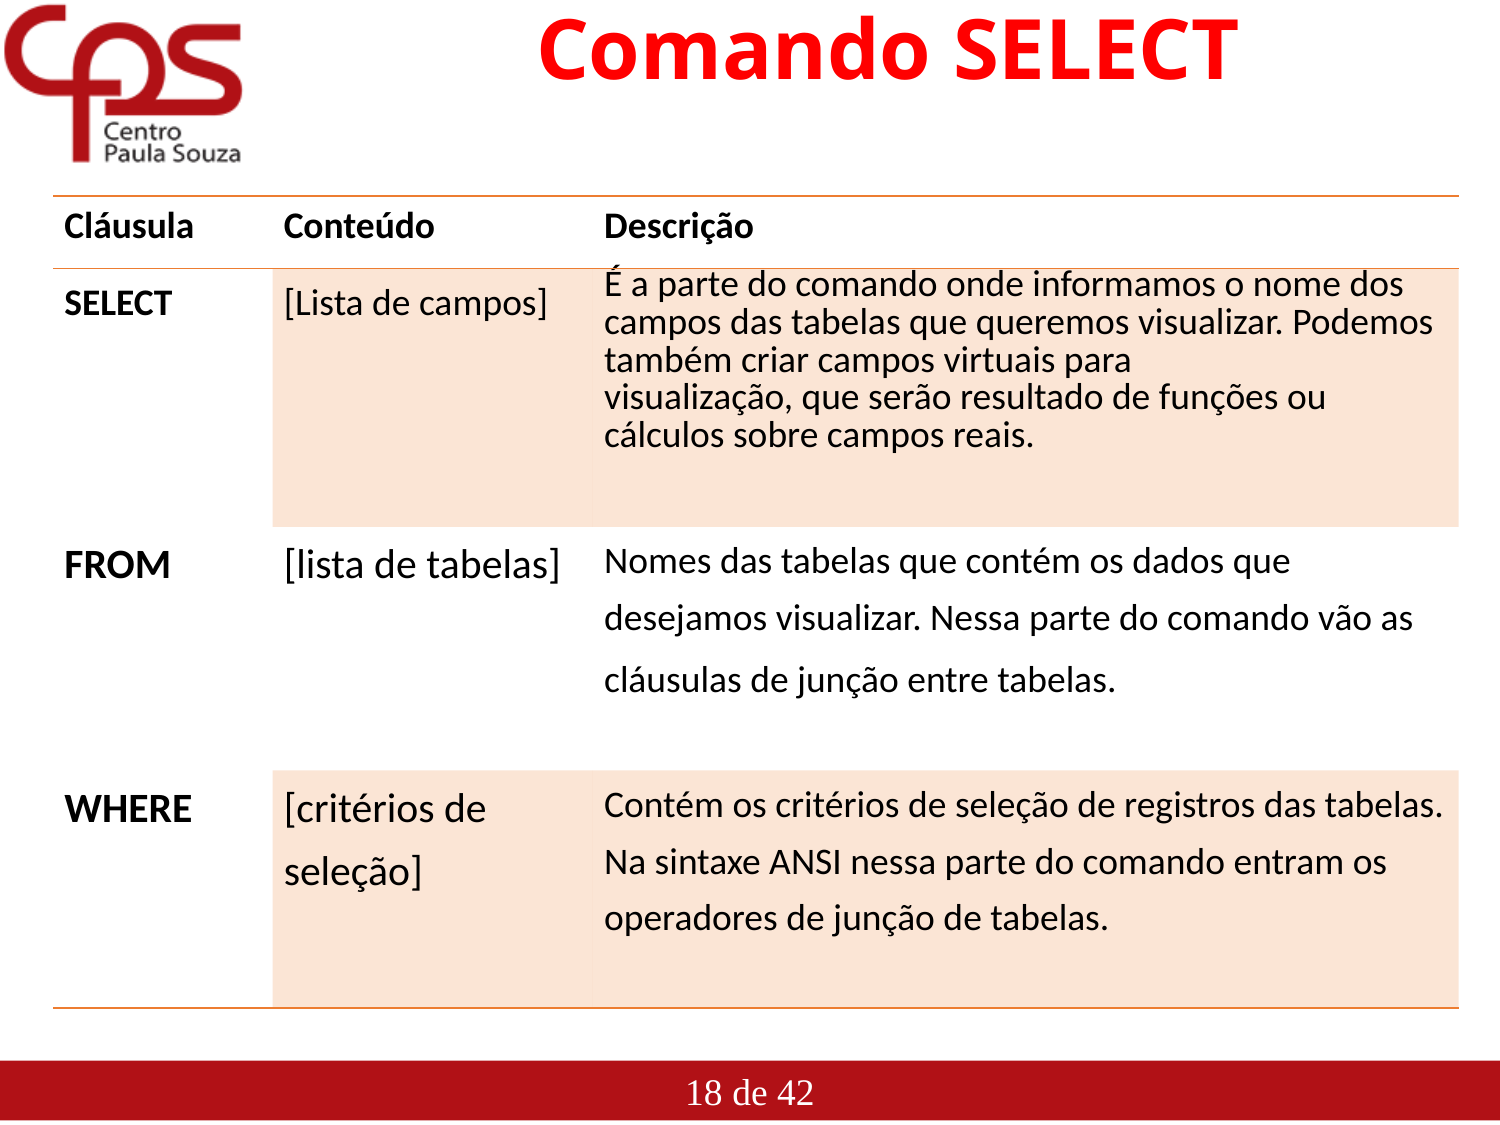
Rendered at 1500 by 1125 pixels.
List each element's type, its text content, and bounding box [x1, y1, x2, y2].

table_header Cláusula [53, 197, 273, 268]
picture [0, 0, 250, 177]
table_cell WHERE [53, 770, 273, 1007]
table_cell Contém os critérios de seleção de registros das tabelas. Na sintaxe ANSI nessa parte do comando entram os operadores de junção de tabelas. [593, 770, 1459, 1007]
table_cell [Lista de campos] [273, 269, 593, 527]
table_cell [lista de tabelas] [273, 527, 593, 770]
table_cell FROM [53, 527, 273, 770]
table_cell Nomes das tabelas que contém os dados que desejamos visualizar. Nessa parte do comando vão as cláusulas de junção entre tabelas. [593, 527, 1459, 770]
table_cell É a parte do comando onde informamos o nome dos campos das tabelas que queremos visualizar. Podemos também criar campos virtuais para visualização, que serão resultado de funções ou cálculos sobre campos reais. [593, 269, 1459, 527]
table_header Conteúdo [273, 197, 593, 268]
table_header Descrição [593, 197, 1459, 268]
title Comando SELECT [277, 0, 1499, 101]
table_cell SELECT [53, 269, 273, 527]
table_cell [critérios de seleção] [273, 770, 593, 1007]
